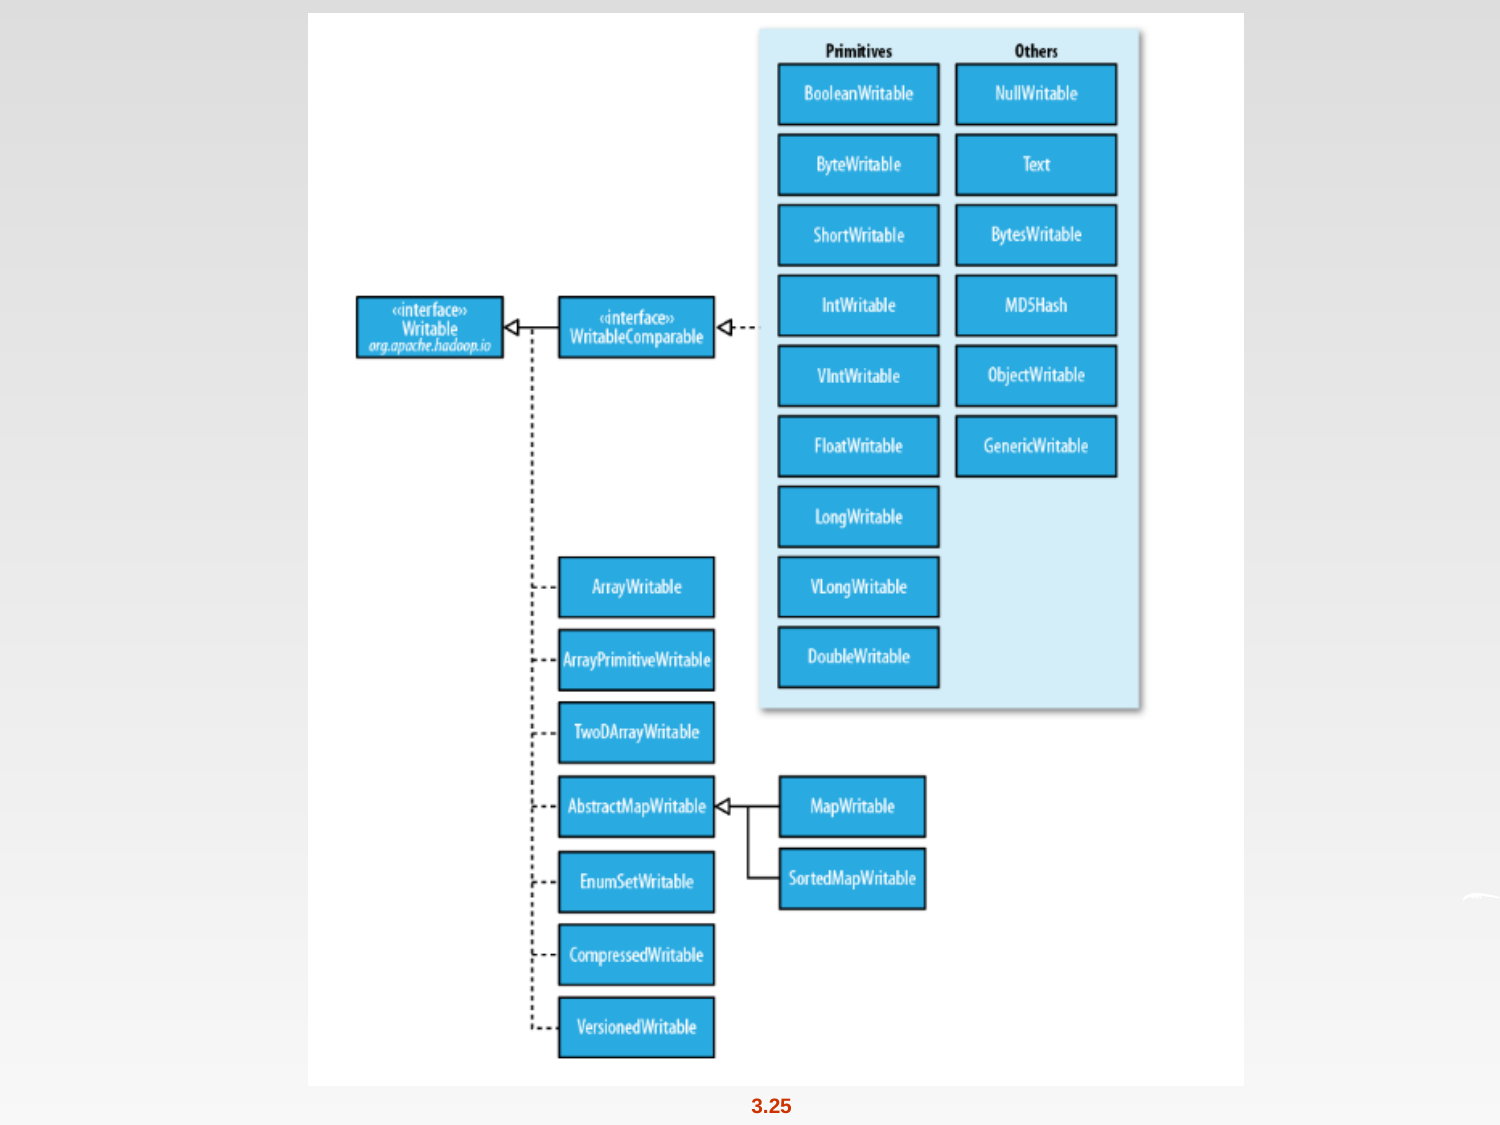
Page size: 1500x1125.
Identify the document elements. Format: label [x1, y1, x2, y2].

picture [308, 13, 1244, 1086]
